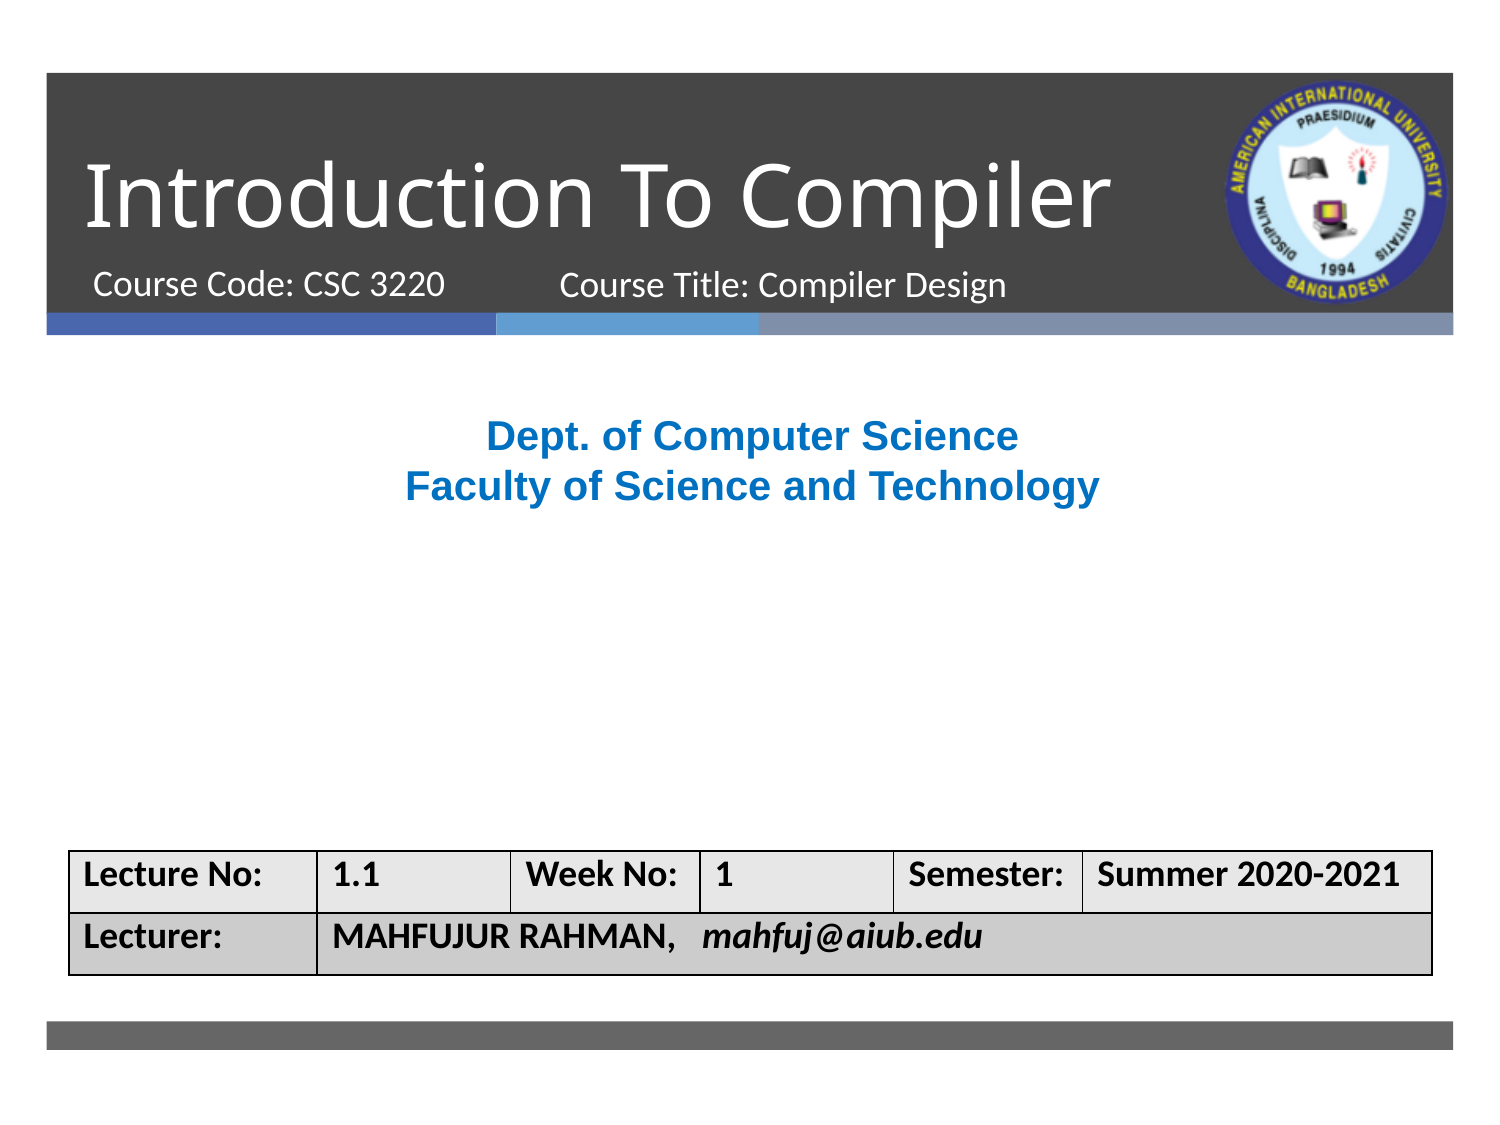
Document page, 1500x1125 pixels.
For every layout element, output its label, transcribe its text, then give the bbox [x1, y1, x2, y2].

table_header Semester: [894, 852, 1082, 912]
table_header Summer 2020-2021 [1083, 852, 1431, 912]
table_cell MAHFUJUR RAHMAN, mahfuj@aiub.edu [318, 914, 1431, 974]
table_header Week No: [511, 852, 699, 912]
subtitle Course Code: CSC 3220 [78, 251, 536, 331]
title Introduction To Compiler [69, 73, 1351, 253]
table_header 1 [701, 852, 893, 912]
picture [1228, 75, 1454, 310]
text_box Dept. of Computer Science Faculty of Science and Technology [12, 401, 1493, 517]
table_cell Lecturer: [70, 914, 316, 974]
table_header 1.1 [318, 852, 510, 912]
text_box Course Title: Compiler Design [544, 252, 1228, 332]
table_header Lecture No: [70, 852, 316, 912]
